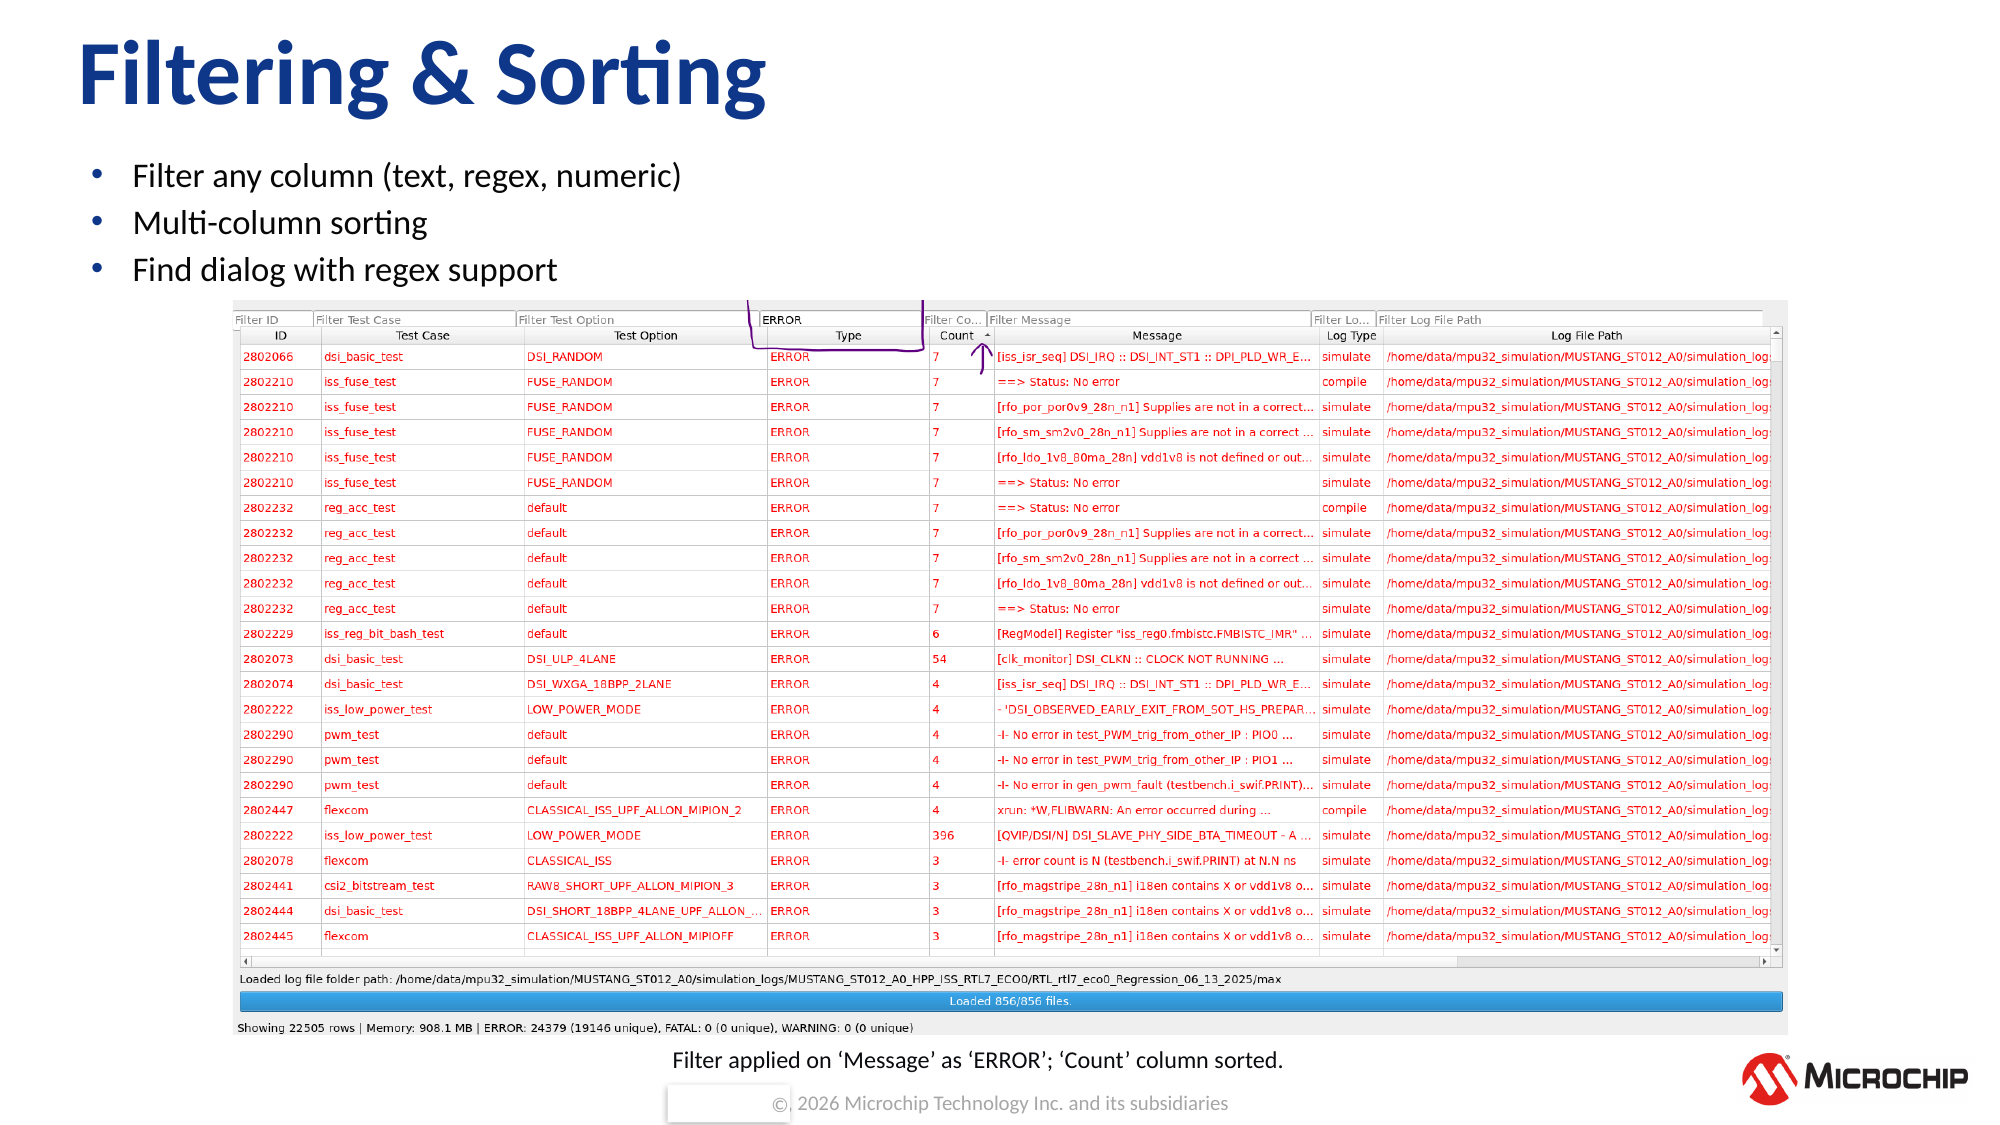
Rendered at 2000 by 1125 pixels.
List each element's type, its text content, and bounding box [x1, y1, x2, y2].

picture [1736, 1049, 1974, 1109]
title Filtering & Sorting [58, 15, 1929, 144]
list Filter any column (text, regex, numeric) Multi-column sorting Find dialog with regex support [70, 142, 1750, 300]
picture [232, 299, 1789, 1035]
text_box Filter applied on ‘Message’ as ‘ERROR’; ‘Count’ column sorted. [652, 1046, 1335, 1084]
